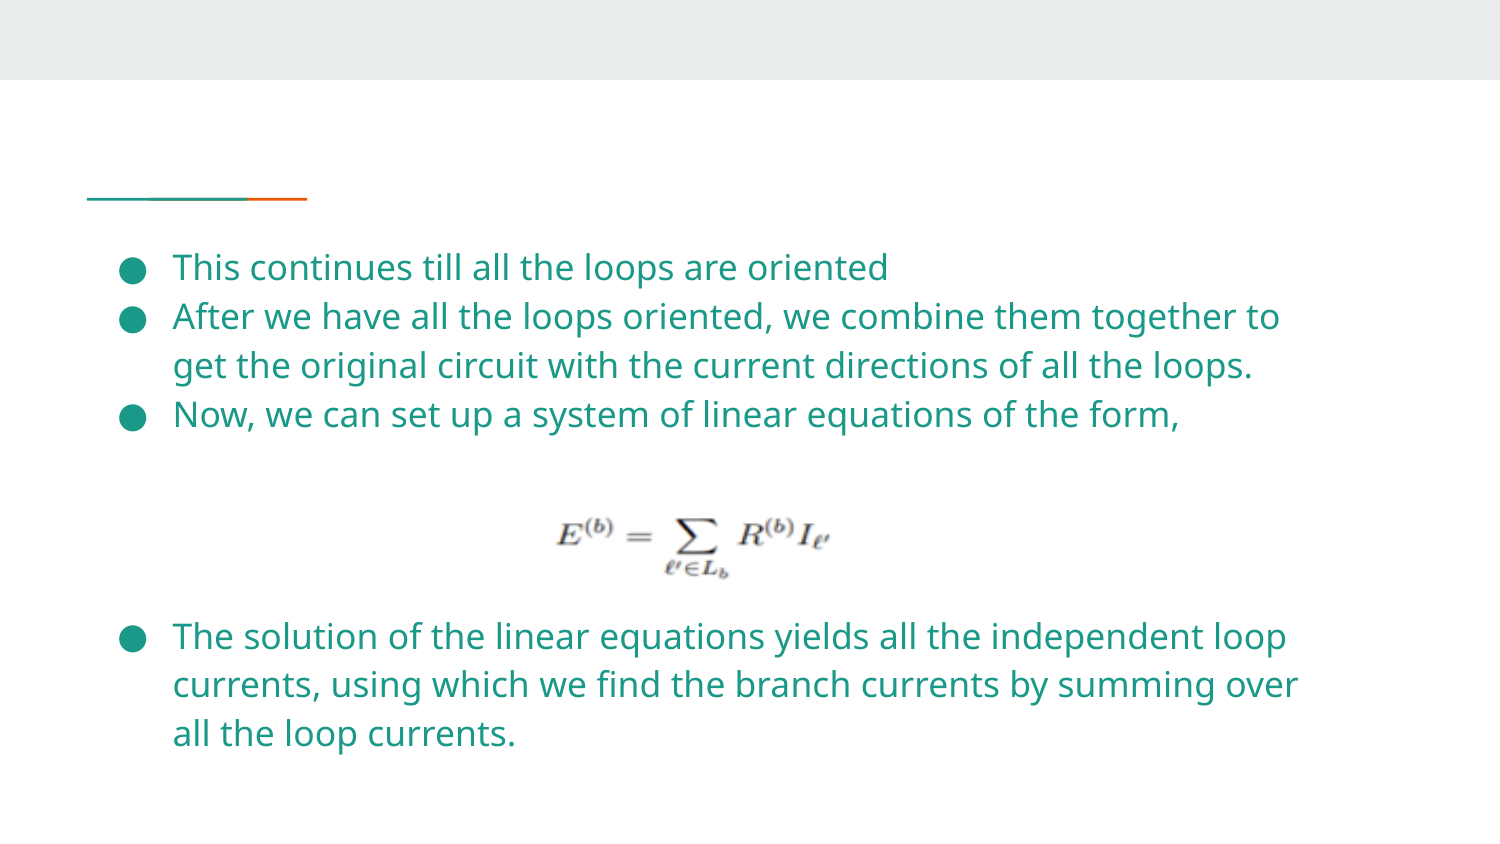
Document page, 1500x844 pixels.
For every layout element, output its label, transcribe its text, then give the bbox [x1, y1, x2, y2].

list This continues till all the loops are oriented After we have all the loops oriented, we combine them together to get the original circuit with the current directions of all the loops. Now, we can set up a system of linear equations of the form, The solution of the linear equations yields all the independent loop currents, using which we find the branch currents by summing over all the loop currents. [82, 223, 1344, 595]
picture [517, 500, 873, 596]
